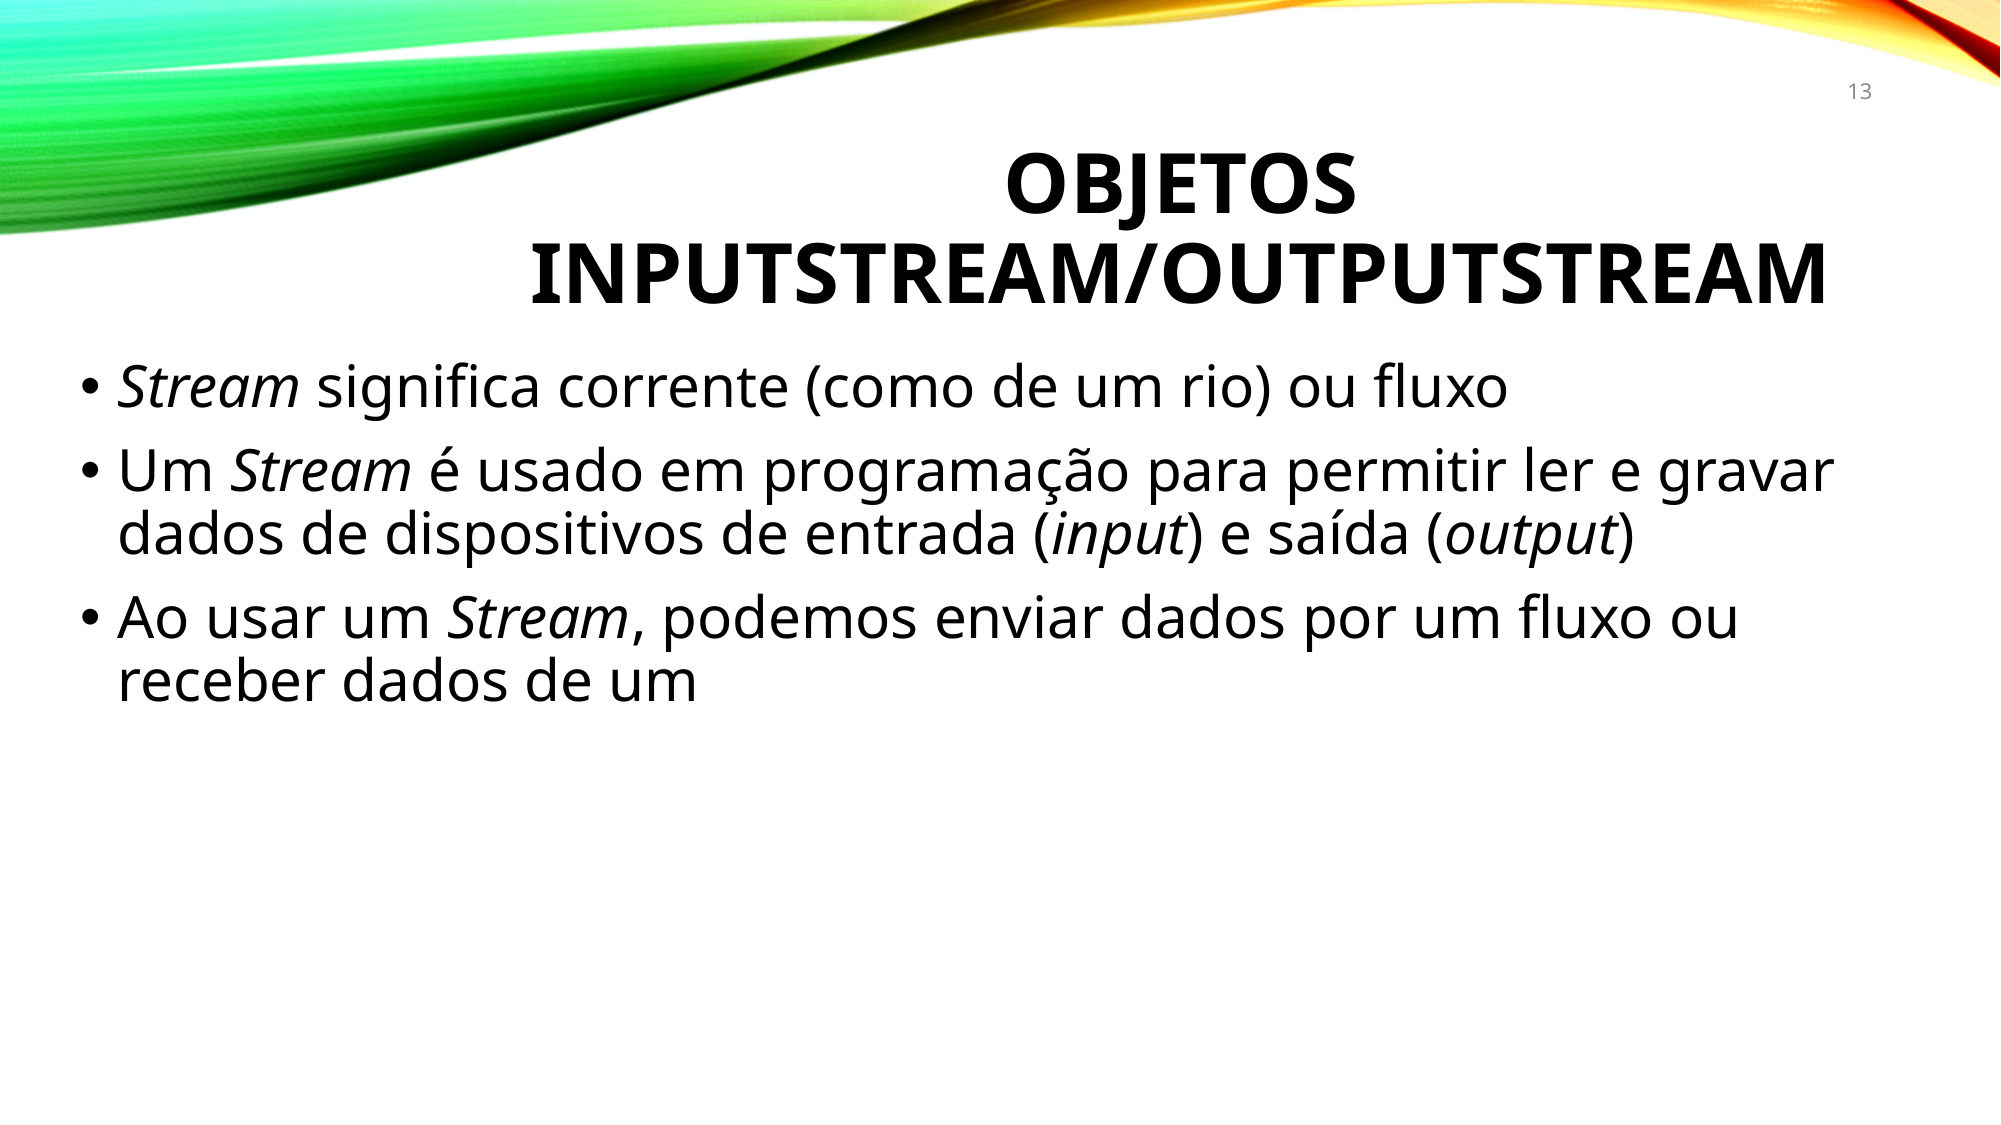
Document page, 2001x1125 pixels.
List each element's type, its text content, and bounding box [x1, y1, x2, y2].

list Stream significa corrente (como de um rio) ou fluxo Um Stream é usado em programação para permitir ler e gravar dados de dispositivos de entrada (input) e saída (output) Ao usar um Stream, podemos enviar dados por um fluxo ou receber dados de um [65, 350, 1924, 1099]
slide_number 13 [1437, 62, 1888, 123]
title Objetos InputStream/OutputStream [474, 125, 1888, 338]
picture [0, 0, 2000, 237]
